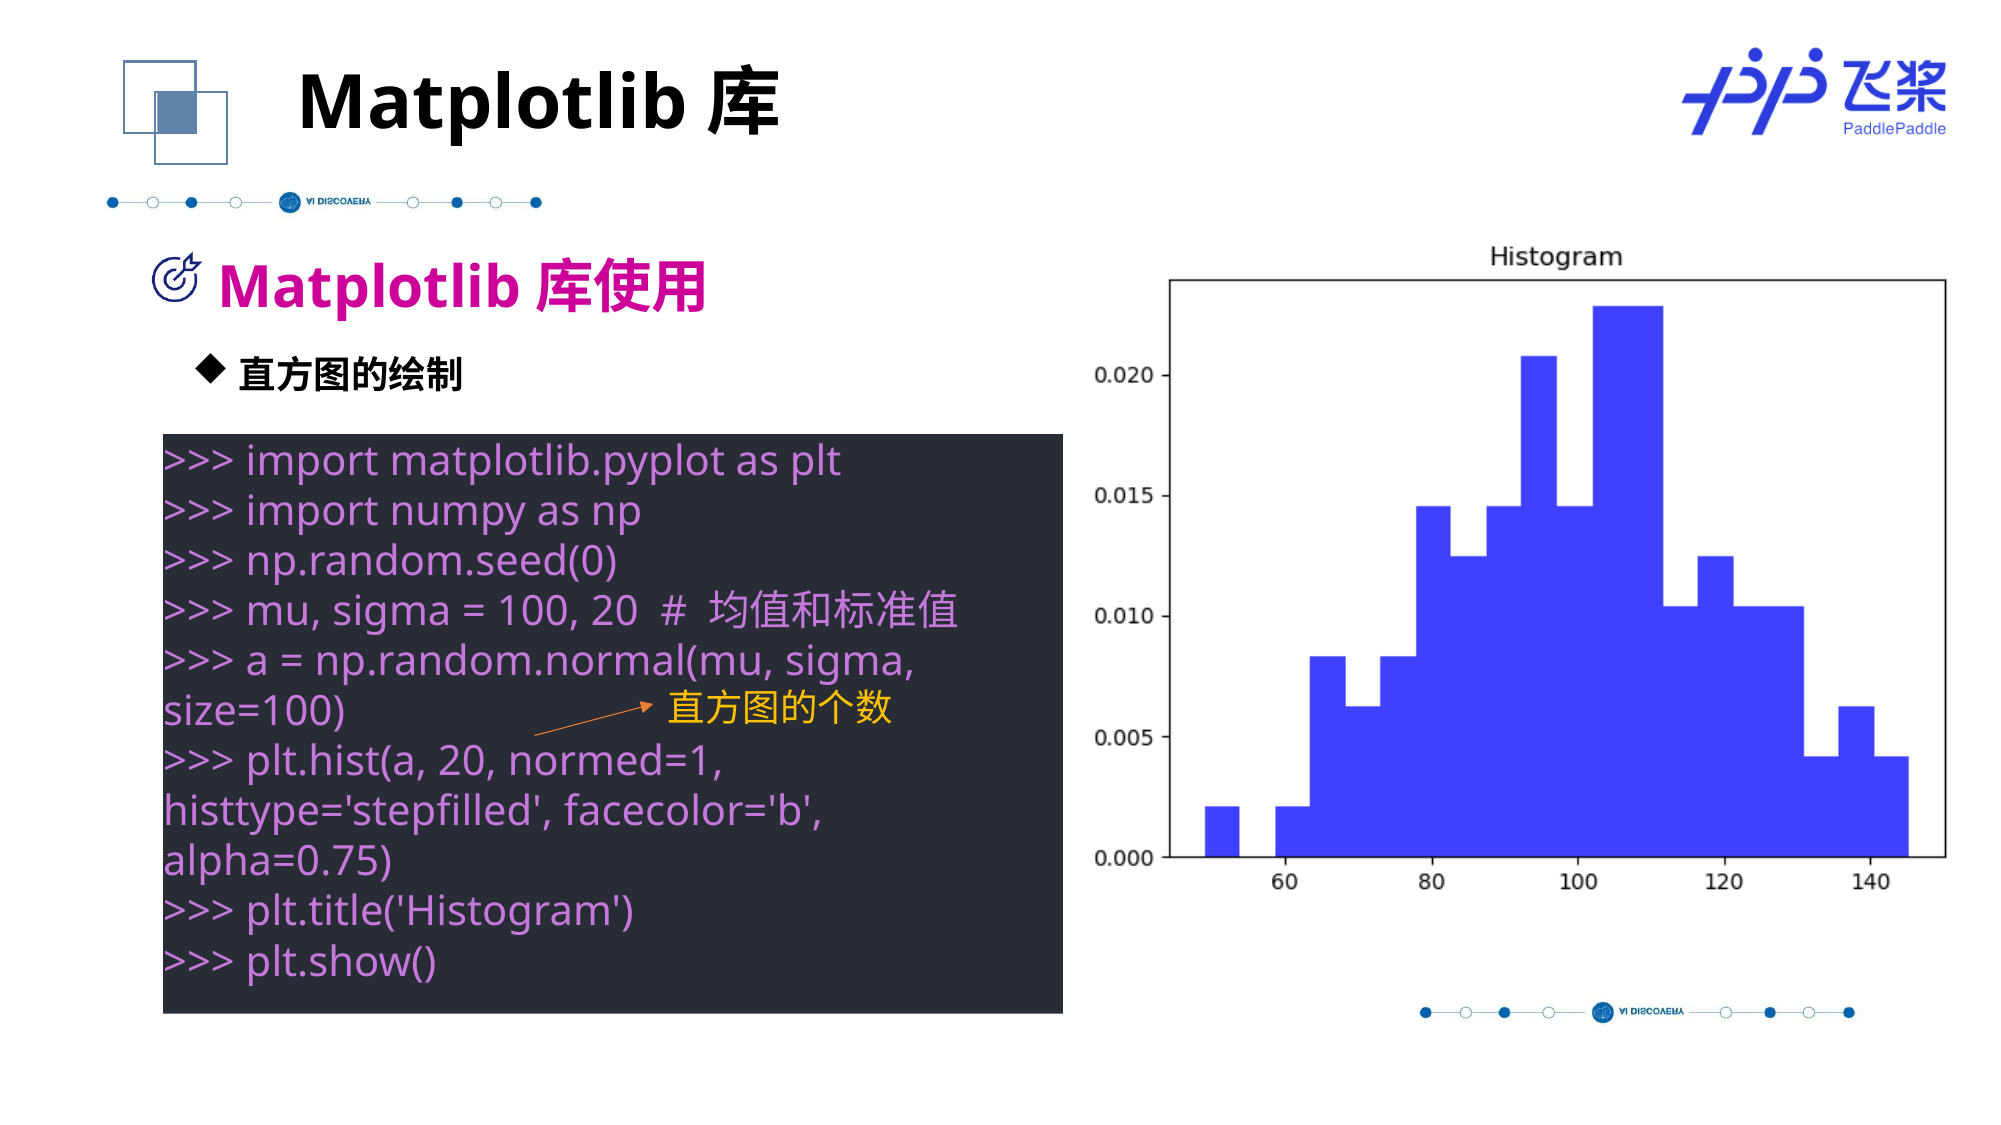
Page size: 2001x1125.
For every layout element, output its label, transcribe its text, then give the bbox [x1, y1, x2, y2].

text_box 直方图的个数 [653, 676, 937, 736]
picture [1408, 990, 1863, 1039]
text_box >>> import matplotlib.pyplot as plt >>> import numpy as np >>> np.random.seed(0) >>> mu, sigma = 100, 20 # 均值和标准值 >>> a = np.random.normal(mu, sigma, size=100) >>> plt.hist(a, 20, normed=1, histtype='stepfilled', facecolor='b', alpha=0.75) >>> plt.title('Histogram') >>> plt.show() [163, 434, 1063, 1014]
picture [1635, 0, 1988, 173]
text_box Matplotlib库使用 [202, 224, 856, 327]
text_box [534, 704, 654, 736]
text_box Matplotlib库 [281, 45, 889, 151]
picture [95, 180, 550, 229]
picture [1088, 239, 1956, 902]
picture [151, 251, 203, 302]
text_box 直方图的绘制 [177, 321, 711, 404]
